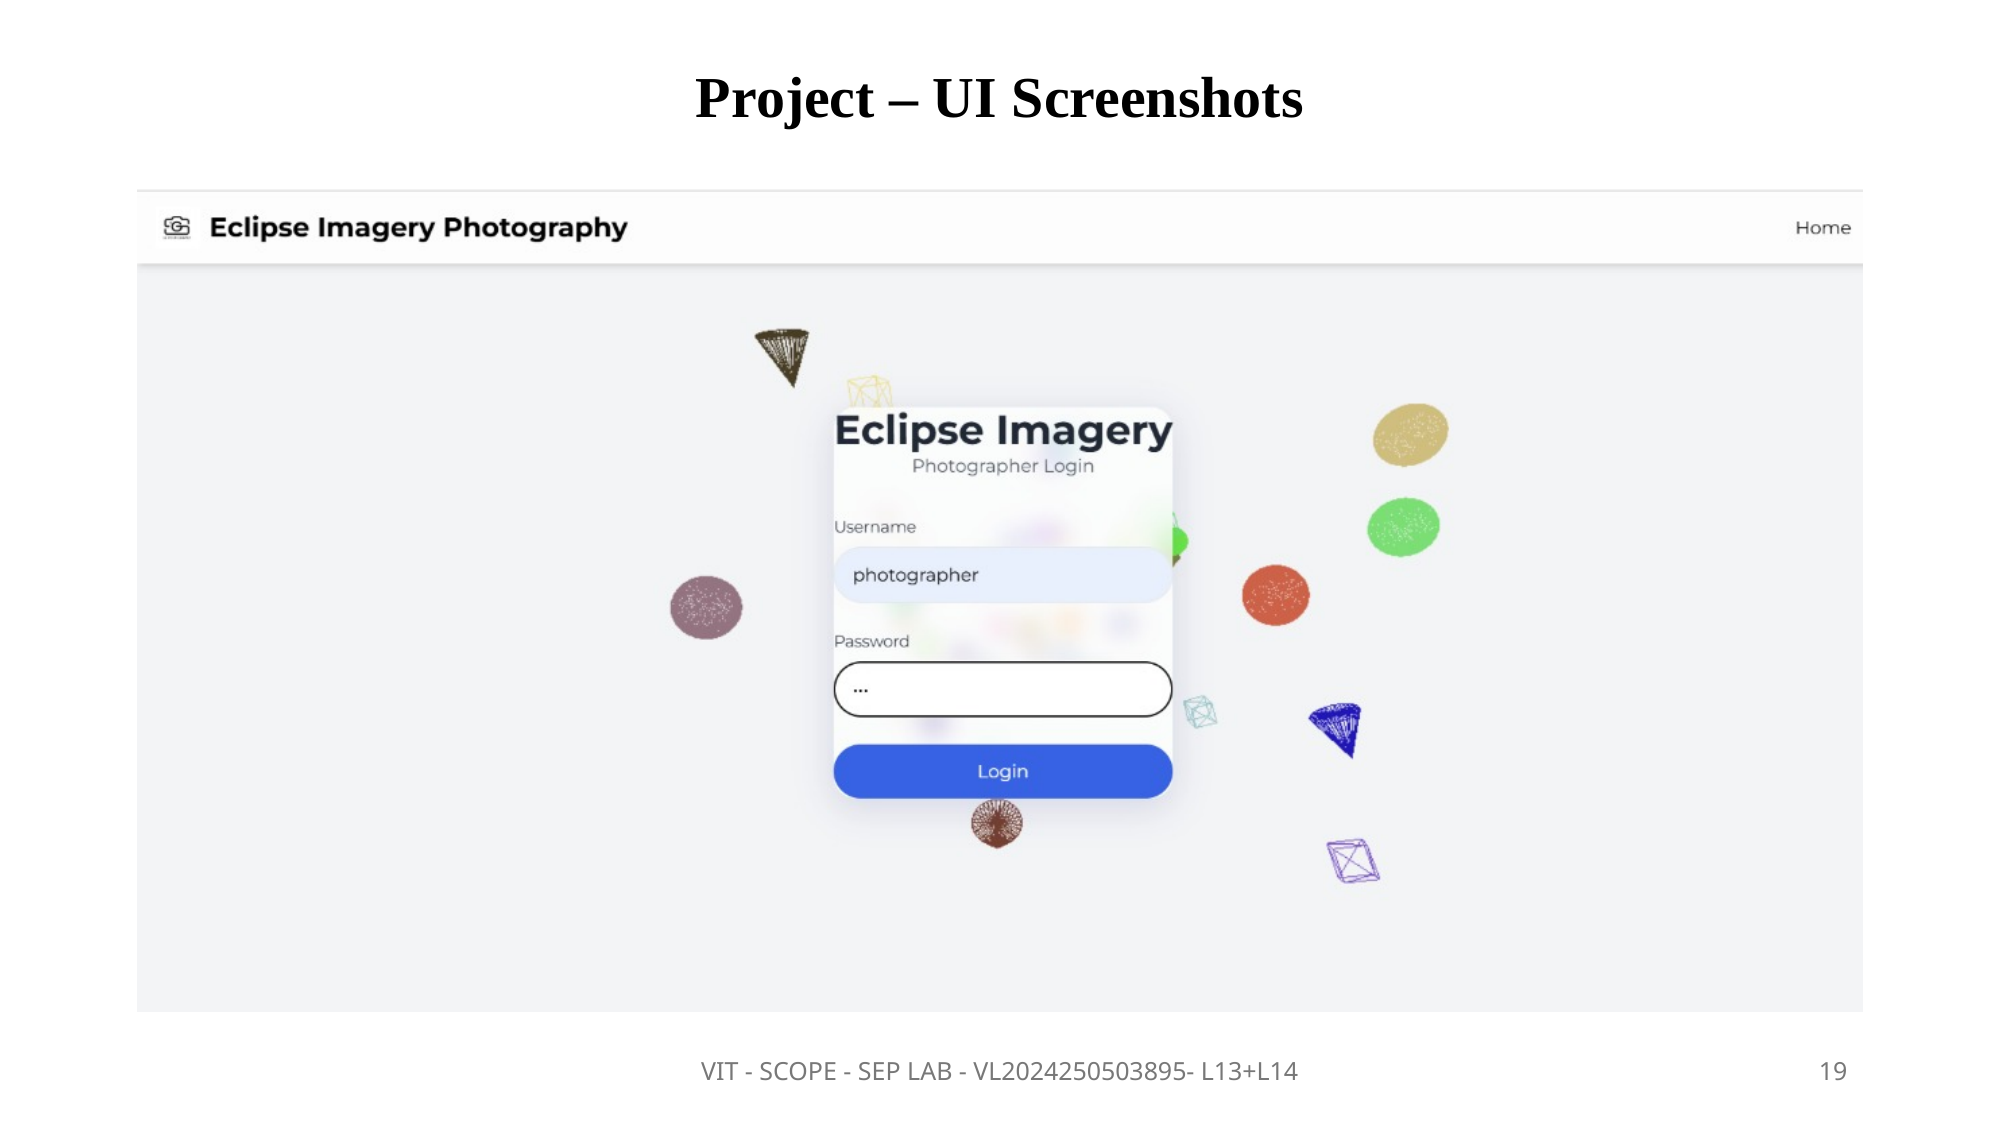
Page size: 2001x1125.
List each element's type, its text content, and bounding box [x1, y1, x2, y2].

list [136, 188, 1863, 1013]
slide_number 19 [1412, 1042, 1863, 1103]
footer VIT - SCOPE - SEP LAB - VL2024250503895- L13+L14 [662, 1042, 1338, 1103]
title Project – UI Screenshots [137, 59, 1863, 138]
